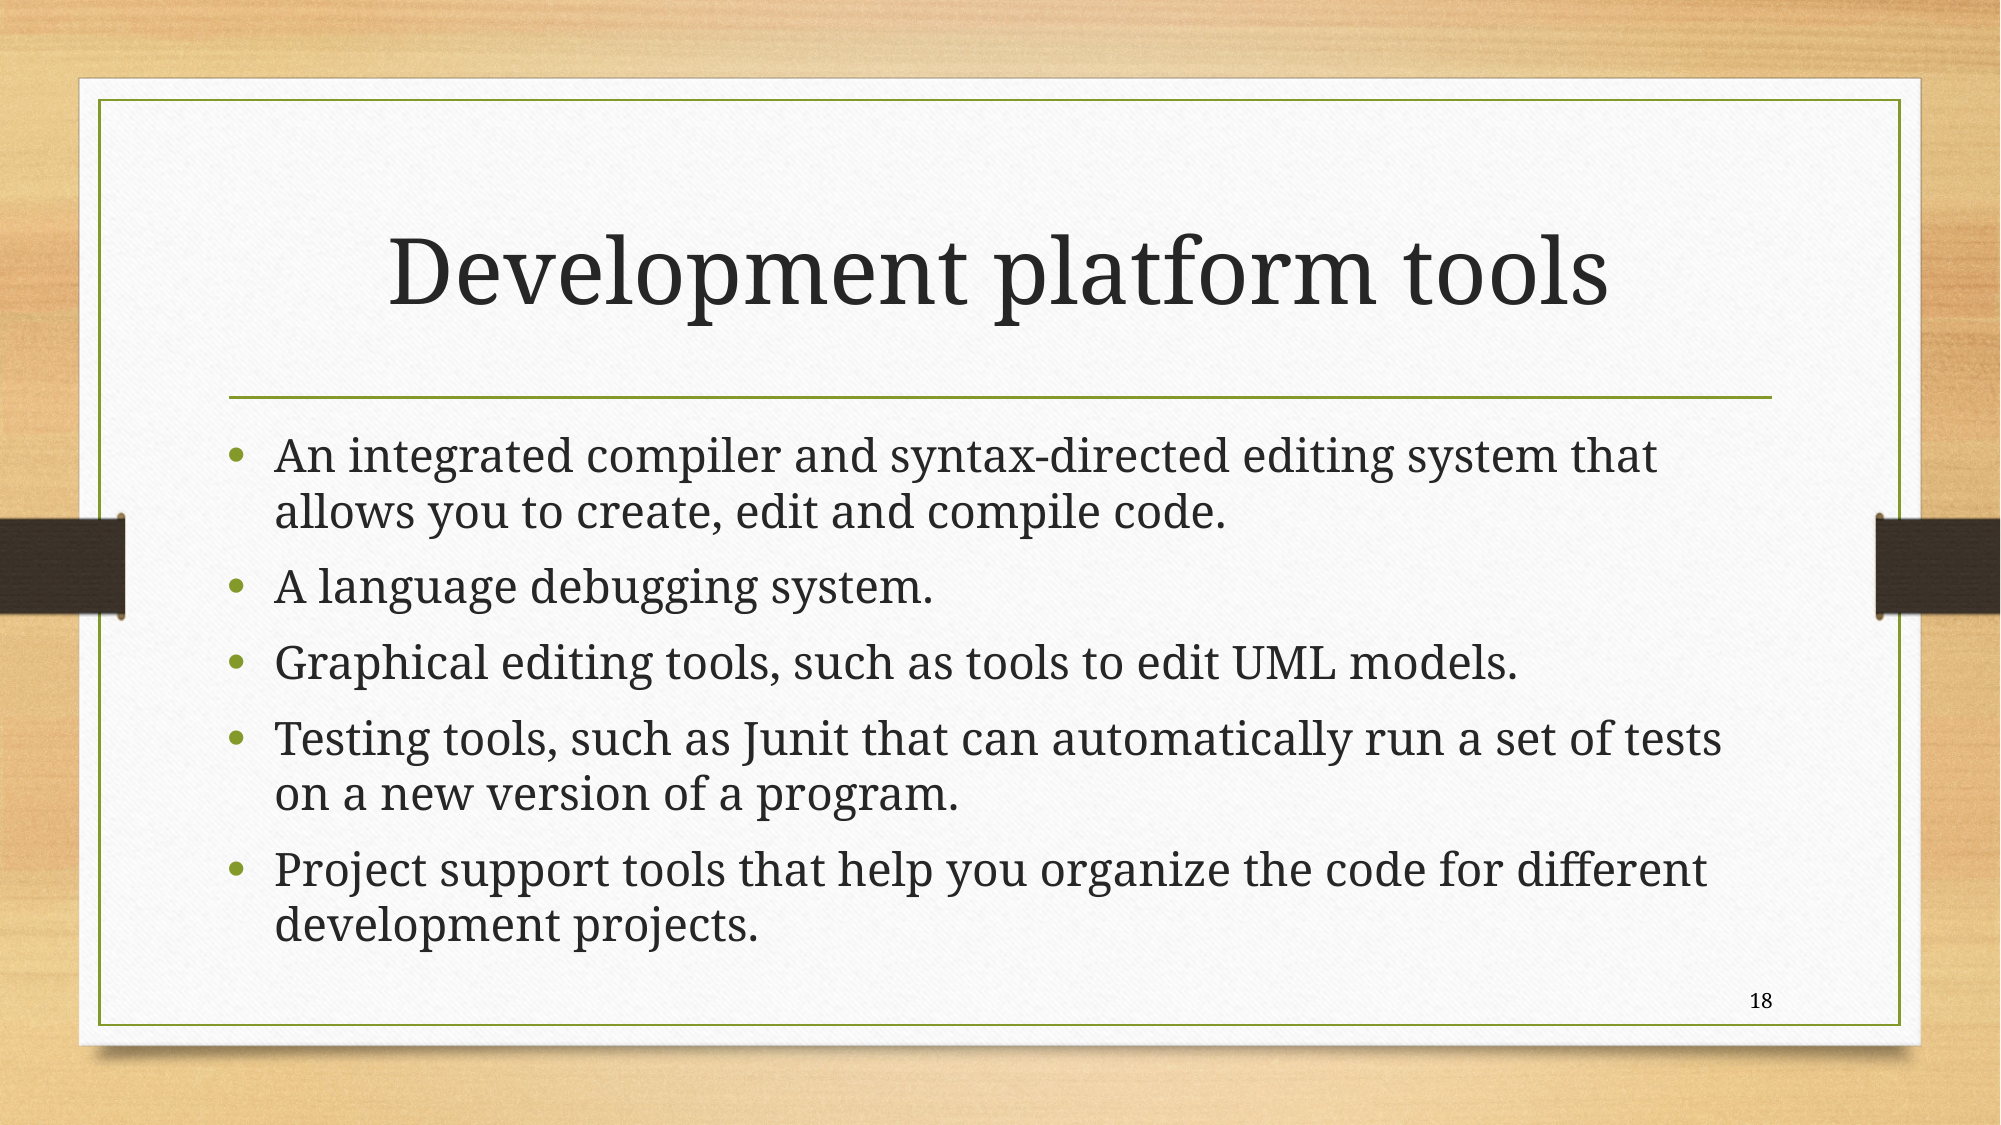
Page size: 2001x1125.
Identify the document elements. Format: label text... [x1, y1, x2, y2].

title Development platform tools [212, 161, 1788, 375]
list An integrated compiler and syntax-directed editing system that allows you to create, edit and compile code. A language debugging system. Graphical editing tools, such as tools to edit UML models. Testing tools, such as Junit that can automatically run a set of tests on a new version of a program. Project support tools that help you organize the code for different development projects. [212, 419, 1788, 964]
picture [0, 0, 2001, 1125]
slide_number 18 [1698, 979, 1788, 1025]
